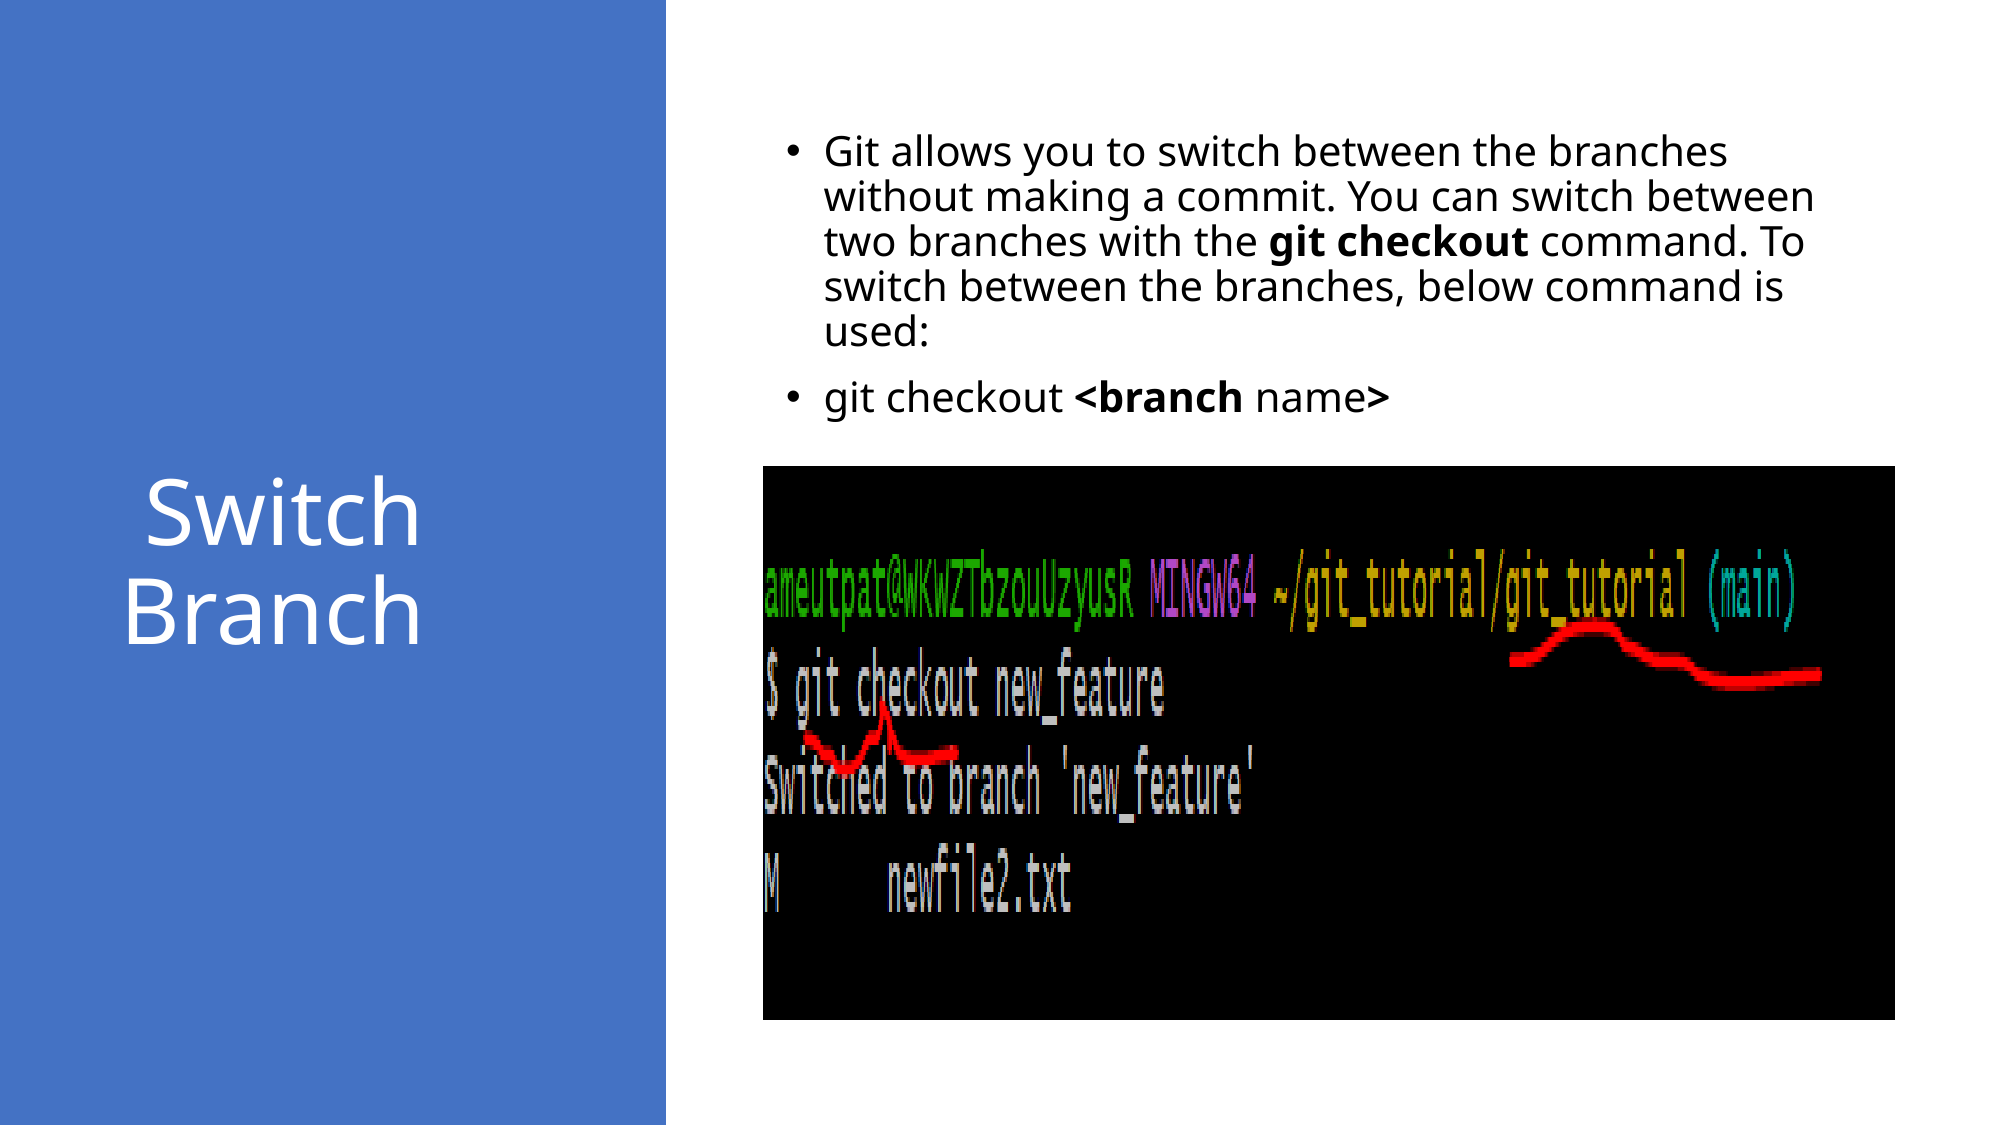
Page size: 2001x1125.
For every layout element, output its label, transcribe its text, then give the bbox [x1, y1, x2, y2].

title Switch Branch [105, 104, 614, 1026]
list Git allows you to switch between the branches without making a commit. You can switch between two branches with the git checkout command. To switch between the branches, below command is used: git checkout <branch name> [770, 104, 1895, 466]
text_box [0, 0, 667, 1125]
picture [763, 466, 1895, 1020]
